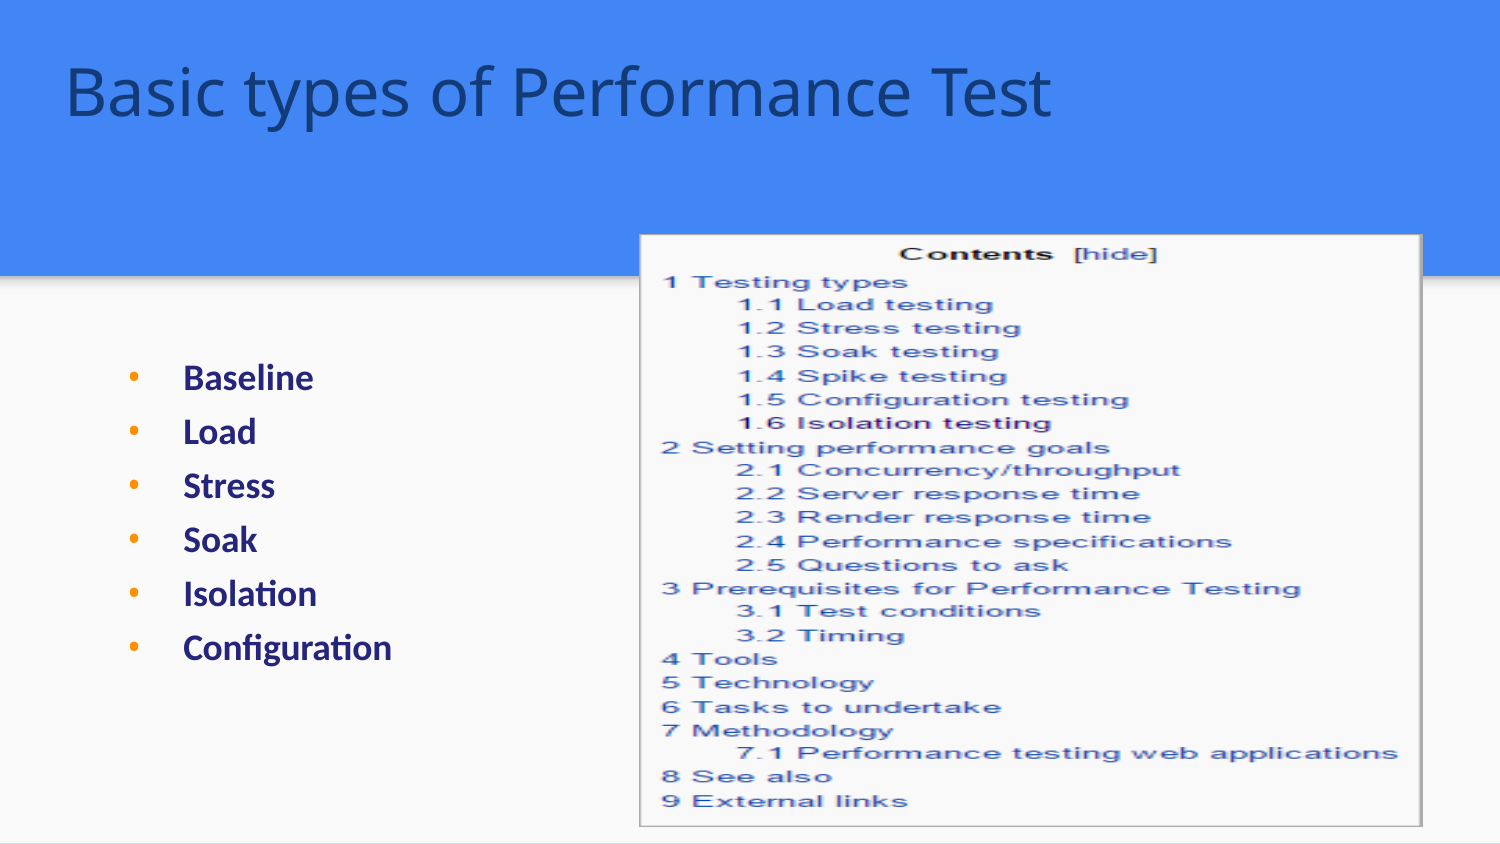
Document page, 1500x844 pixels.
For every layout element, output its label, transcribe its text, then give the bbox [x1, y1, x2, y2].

text_box Baseline Load Stress Soak Isolation Configuration [124, 342, 398, 669]
picture [0, 234, 1500, 827]
title Basic types of Performance Test [62, 48, 1500, 192]
